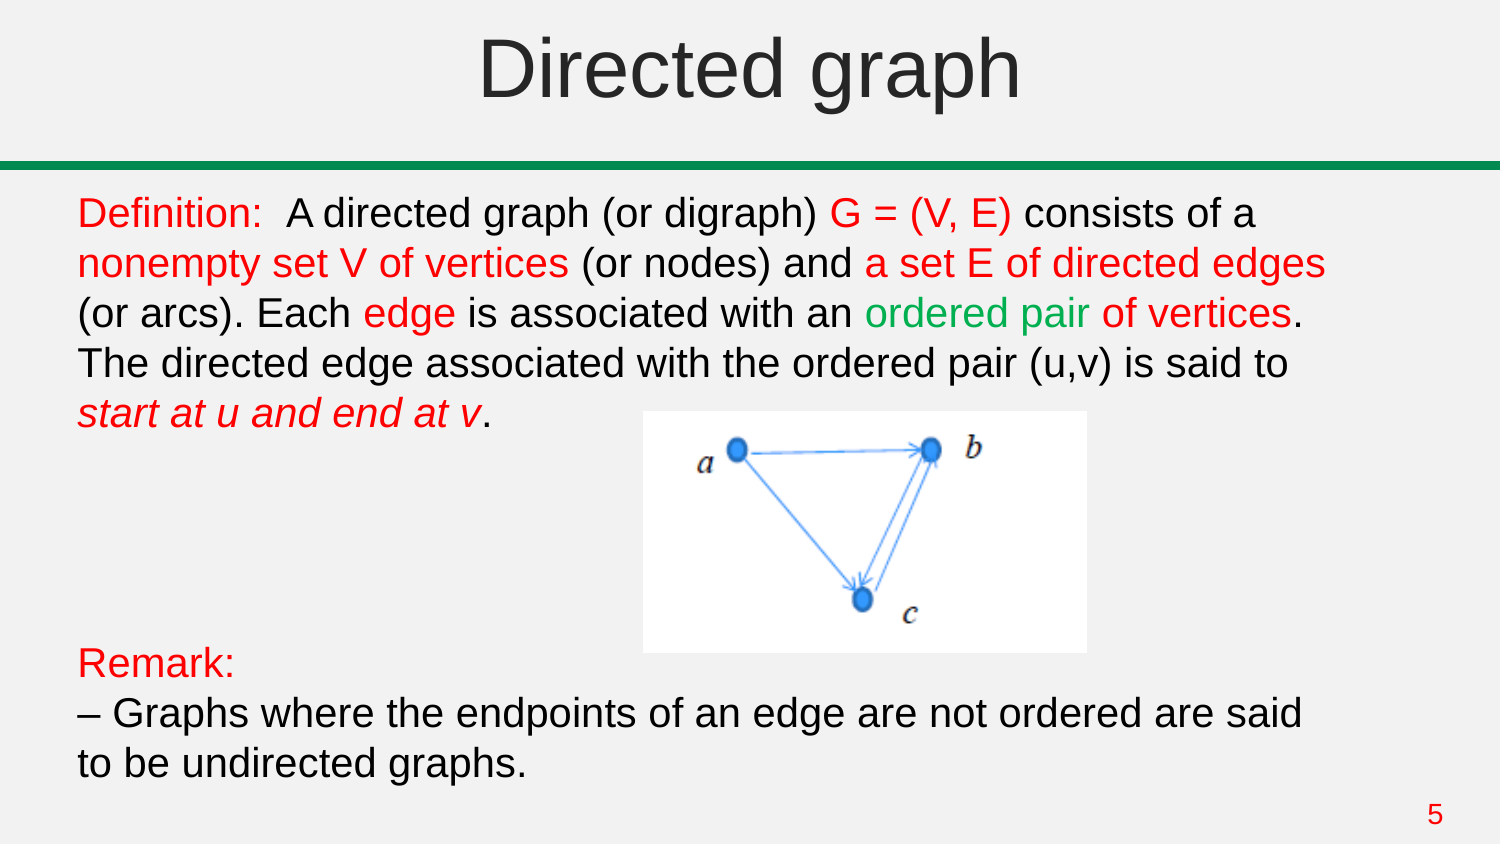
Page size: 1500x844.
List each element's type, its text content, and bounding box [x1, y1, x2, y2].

text_box Definition: A directed graph (or digraph) G = (V, E) consists of a nonempty set V of vertices (or nodes) and a set E of directed edges (or arcs). Each edge is associated with an ordered pair of vertices. The directed edge associated with the ordered pair (u,v) is said to start at u and end at v. Remark: – Graphs where the endpoints of an edge are not ordered are said to be undirected graphs. [62, 178, 1375, 794]
picture [643, 411, 1087, 654]
title Directed graph [0, 0, 1500, 122]
